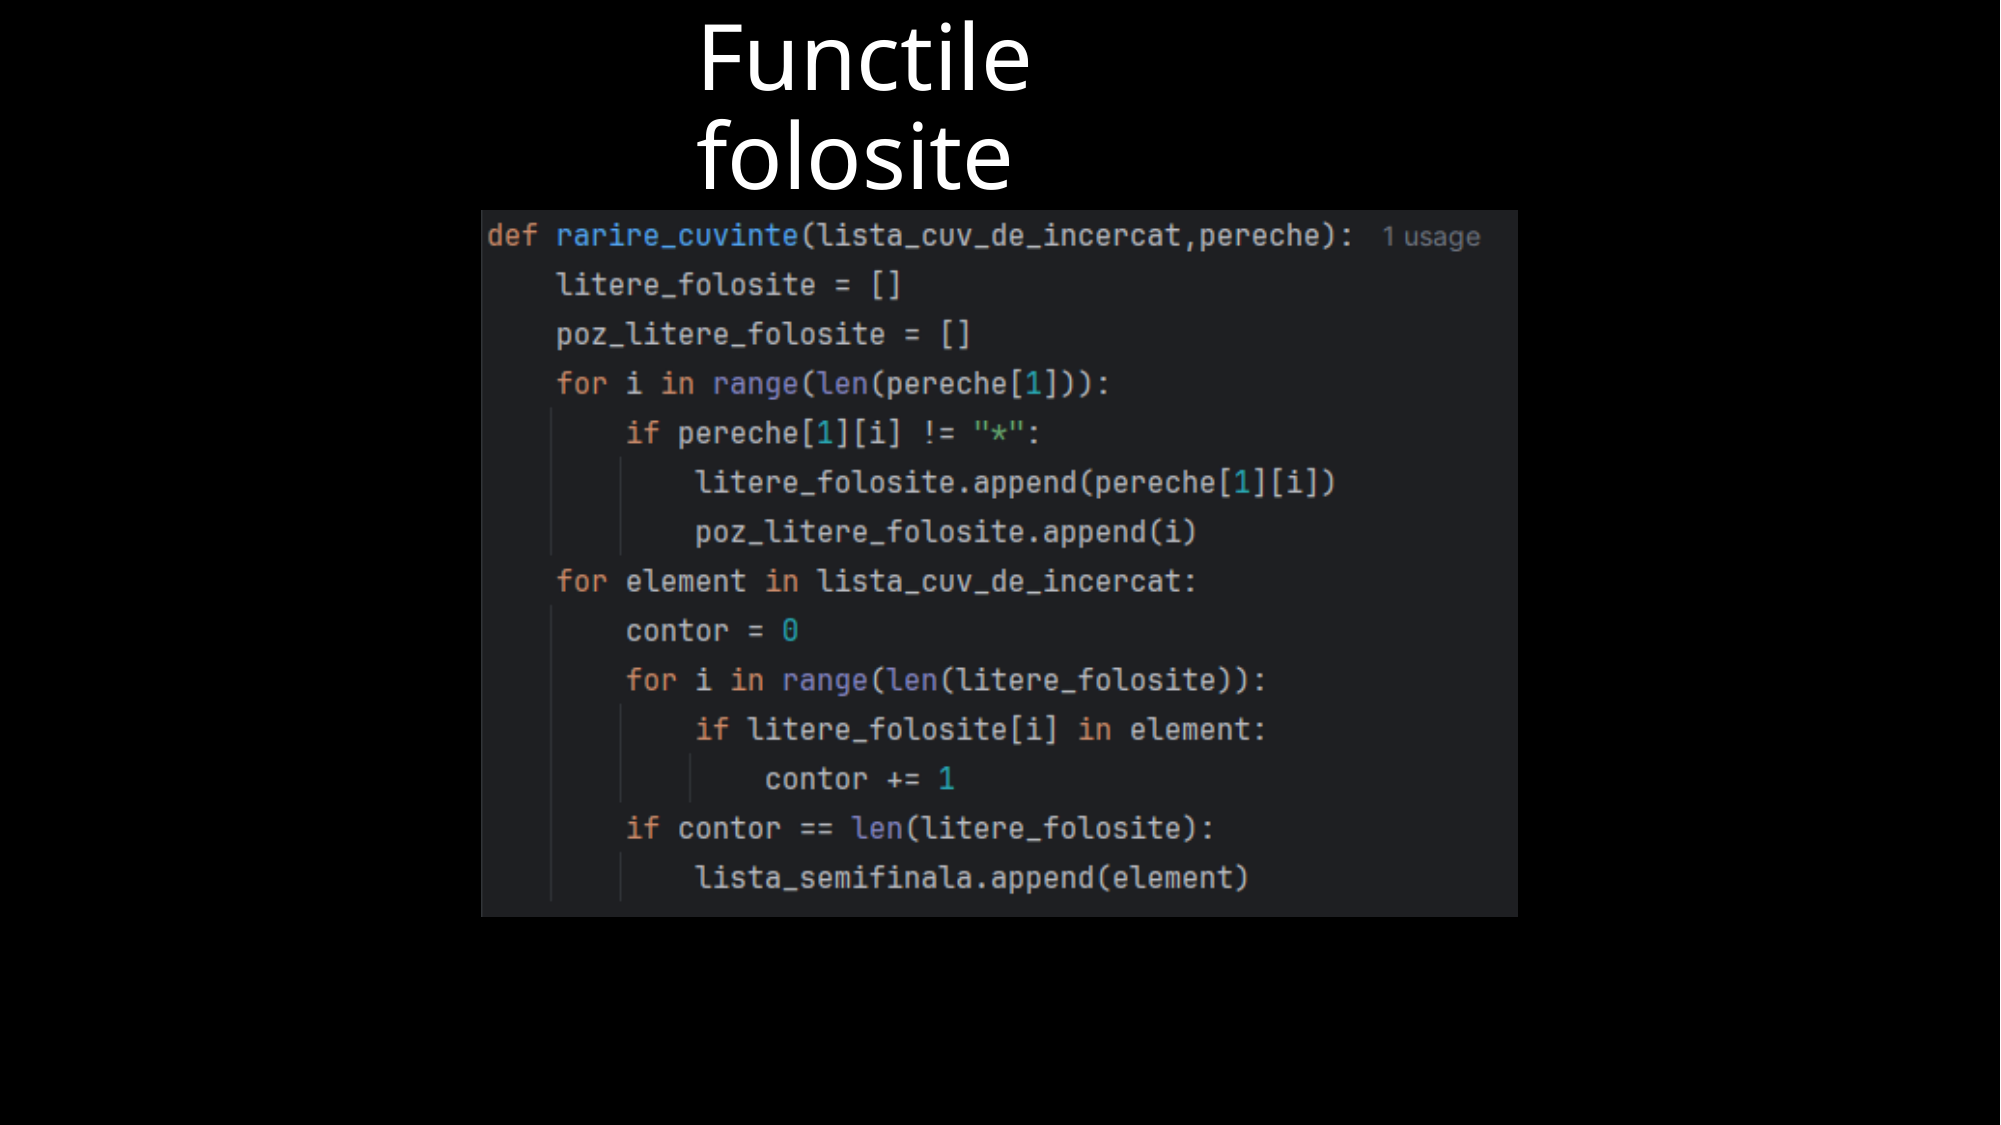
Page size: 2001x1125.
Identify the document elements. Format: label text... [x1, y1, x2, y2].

title Functile folosite [681, 0, 1318, 209]
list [480, 209, 1518, 917]
